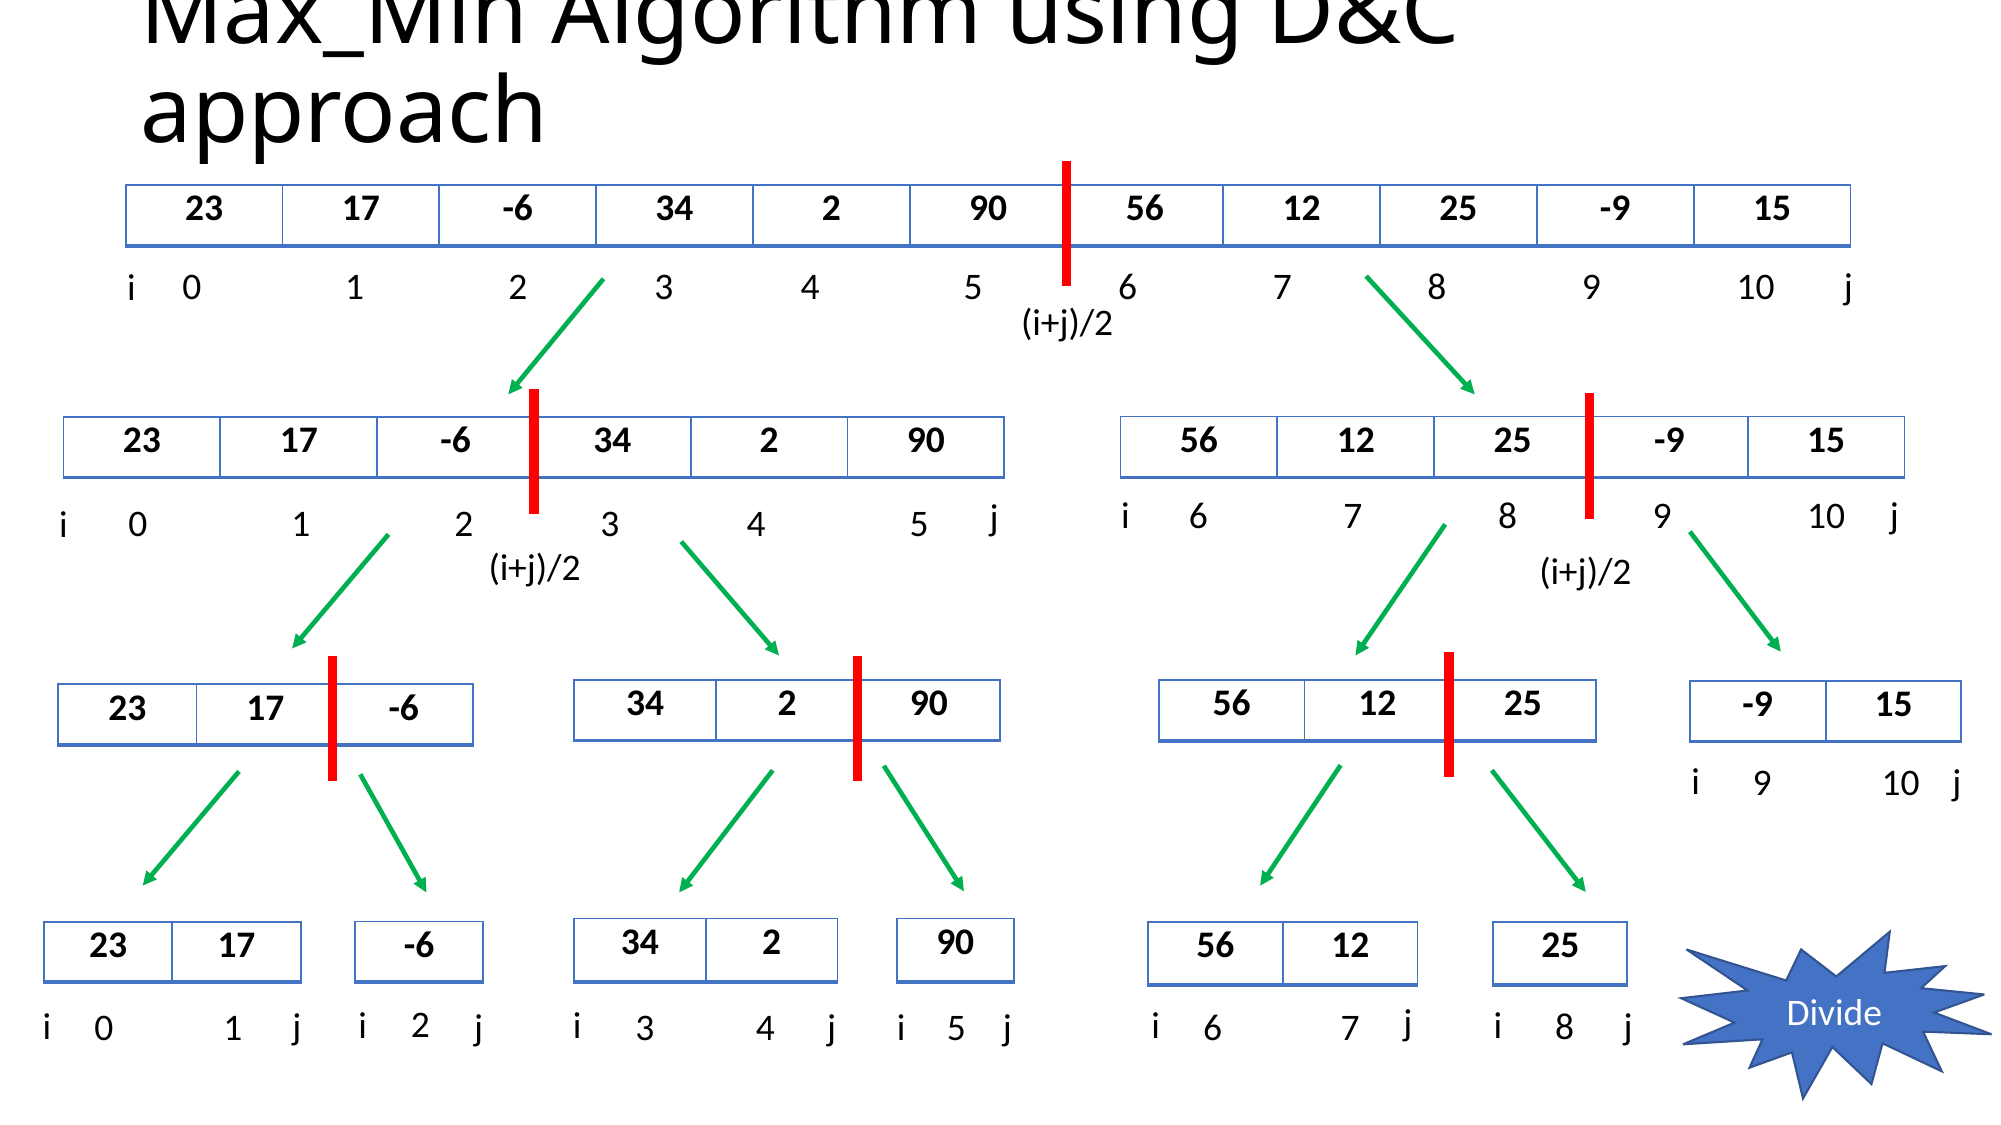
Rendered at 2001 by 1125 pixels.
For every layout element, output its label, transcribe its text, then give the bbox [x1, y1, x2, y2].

text_box j [277, 994, 317, 1055]
table_header 34 [575, 681, 715, 739]
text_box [508, 278, 604, 395]
table_header -6 [378, 418, 529, 476]
text_box 2 [396, 992, 454, 1053]
table_header 25 [1435, 417, 1585, 476]
table_header 15 [1749, 417, 1904, 476]
text_box i [343, 993, 382, 1054]
table_header 34 [539, 418, 690, 476]
table_header 17 [173, 923, 300, 980]
table_header 17 [221, 418, 376, 476]
text_box (i+j)/2 [473, 535, 596, 596]
table_header 2 [754, 186, 909, 244]
text_box 8 [1540, 994, 1590, 1055]
text_box i [1136, 993, 1175, 1054]
table_header 25 [1381, 186, 1536, 244]
text_box j [988, 995, 1027, 1055]
table_header 56 [1149, 923, 1282, 983]
table_header 17 [283, 186, 438, 244]
table_header 90 [862, 681, 999, 739]
table_header -9 [1538, 186, 1693, 244]
table_header 23 [59, 685, 196, 743]
text_box 9 10 [1737, 750, 1935, 811]
text_box i [1676, 749, 1715, 810]
table_header 17 [197, 685, 328, 743]
text_box 5 [932, 995, 981, 1055]
table_header -6 [337, 685, 472, 743]
table_header 56 [1071, 186, 1222, 244]
table_header 12 [1305, 681, 1444, 739]
text_box 6 7 [1179, 995, 1384, 1056]
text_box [1366, 276, 1475, 395]
table_header 90 [898, 919, 1013, 980]
text_box (i+j)/2 [1524, 539, 1647, 600]
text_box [1355, 524, 1446, 656]
table_header 2 [707, 919, 837, 980]
table_header -9 [1691, 682, 1825, 740]
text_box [883, 765, 964, 892]
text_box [1260, 765, 1341, 886]
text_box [142, 771, 239, 886]
table_header 23 [127, 186, 282, 244]
table_header 90 [848, 418, 1003, 476]
table_header 2 [692, 418, 847, 476]
text_box i [112, 255, 151, 316]
text_box i [1106, 483, 1145, 544]
table_header 34 [597, 186, 752, 244]
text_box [292, 534, 389, 649]
table_header 56 [1160, 681, 1304, 739]
table_header -6 [440, 186, 595, 244]
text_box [681, 541, 780, 656]
table_header 34 [575, 919, 705, 980]
text_box j [459, 995, 499, 1055]
text_box j [1937, 750, 1977, 811]
text_box j [1388, 990, 1428, 1051]
table_header 15 [1827, 682, 1960, 740]
text_box i [1478, 993, 1518, 1054]
table_header 2 [717, 681, 853, 739]
table_header 15 [1695, 186, 1850, 244]
text_box j [1608, 994, 1648, 1055]
text_box Divide [1677, 929, 1992, 1102]
text_box 0 1 2 3 4 5 [113, 491, 955, 552]
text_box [1689, 531, 1781, 652]
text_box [360, 774, 427, 893]
text_box i [882, 995, 921, 1055]
table_header 90 [911, 186, 1062, 244]
text_box i [27, 994, 67, 1055]
table_header 25 [1454, 681, 1595, 739]
text_box j [812, 995, 851, 1055]
text_box j [1829, 254, 1868, 315]
table_header 12 [1278, 417, 1433, 476]
title Max_Min Algorithm using D&C approach [125, 0, 1851, 151]
table_header -9 [1594, 417, 1747, 476]
text_box j [974, 485, 1014, 546]
text_box 0 1 2 3 4 5 6 7 8 9 10 [167, 254, 1833, 314]
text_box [1491, 770, 1586, 892]
table_header 56 [1121, 417, 1276, 476]
text_box j [1875, 483, 1914, 544]
text_box i [44, 492, 83, 553]
table_header 12 [1224, 186, 1379, 244]
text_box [679, 770, 773, 893]
text_box 0 1 [79, 995, 258, 1055]
table_header 23 [64, 418, 219, 476]
text_box 3 4 [620, 995, 791, 1055]
table_header 23 [45, 923, 171, 980]
table_header -6 [356, 922, 482, 980]
table_header 12 [1284, 923, 1417, 983]
text_box 6 7 8 9 10 [1165, 483, 1862, 544]
table_header 25 [1494, 923, 1626, 983]
text_box (i+j)/2 [1006, 314, 1129, 350]
text_box i [558, 993, 597, 1054]
